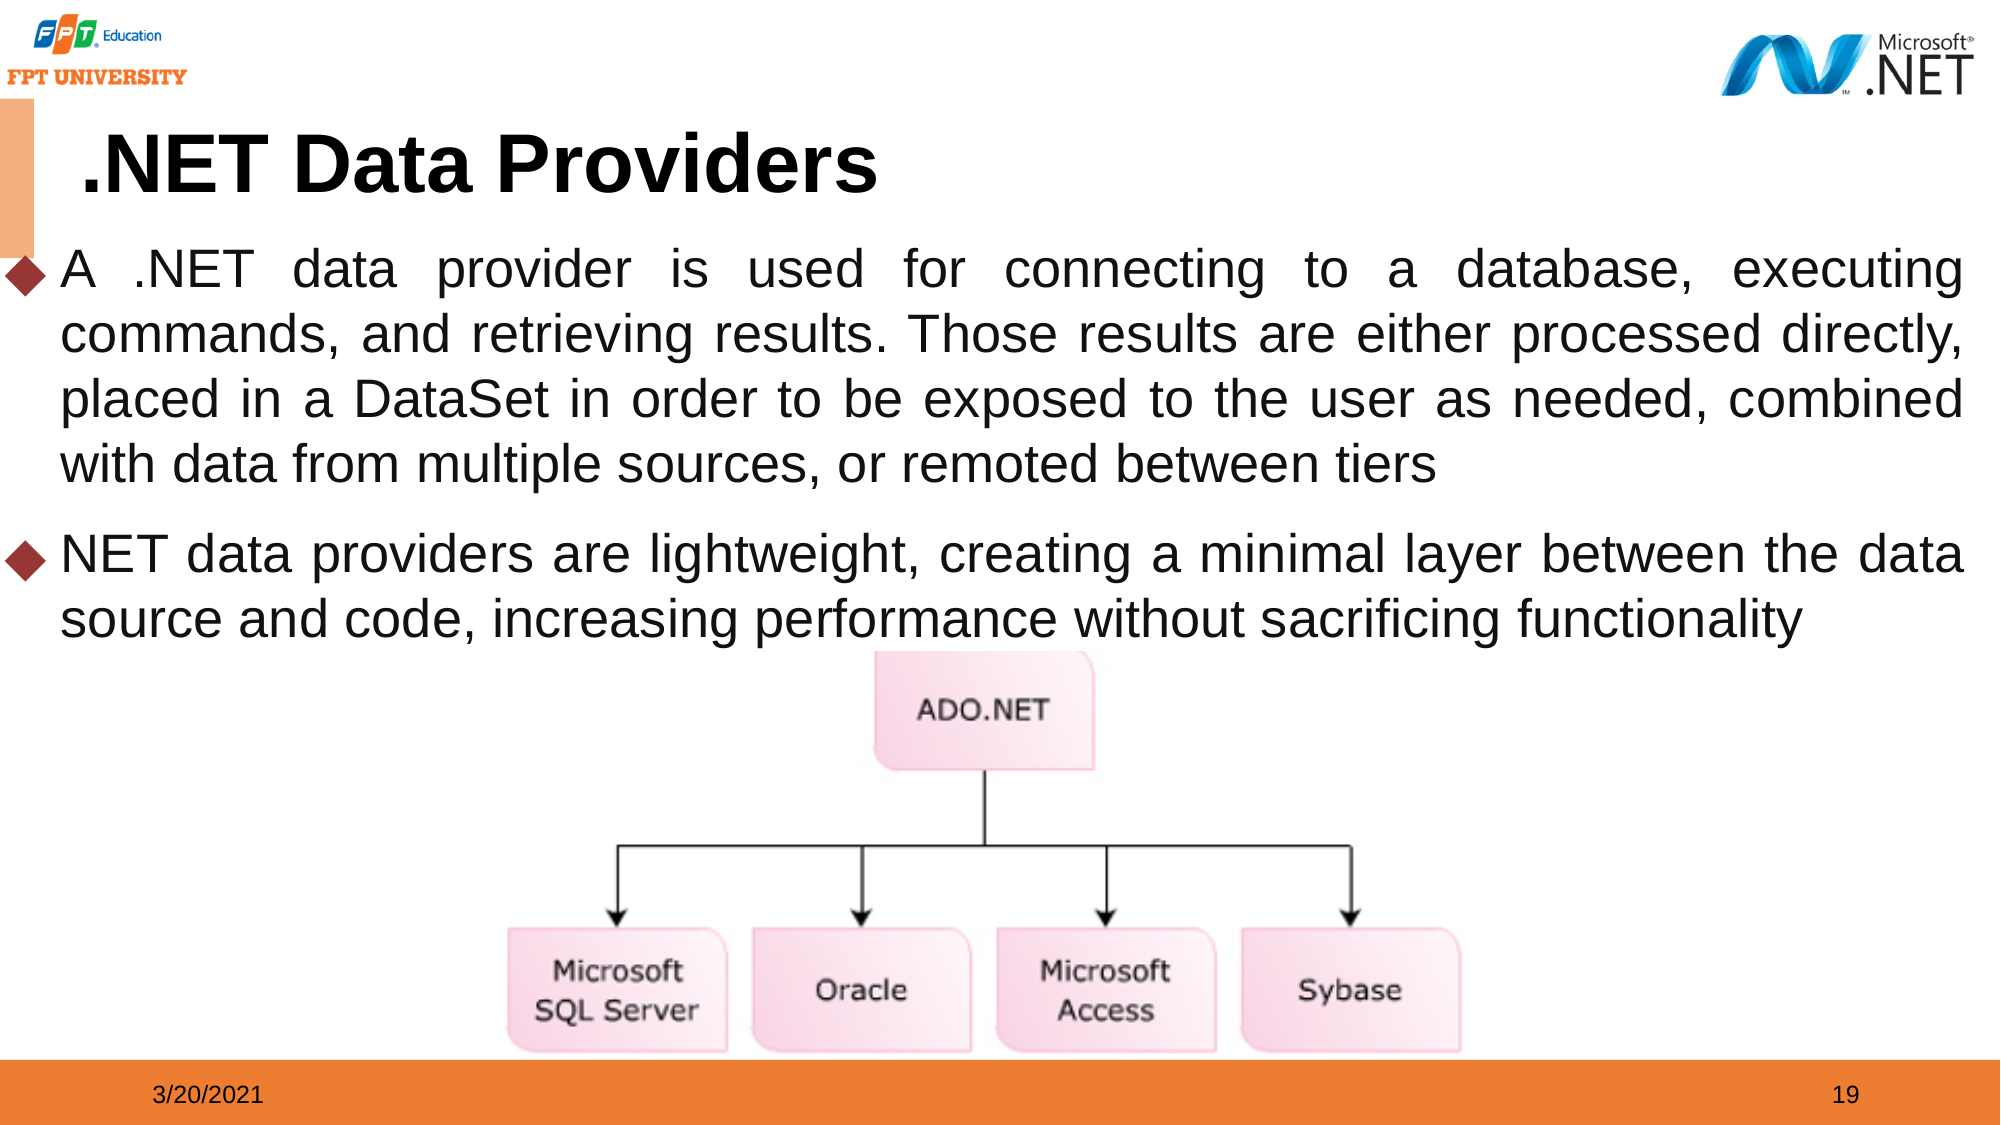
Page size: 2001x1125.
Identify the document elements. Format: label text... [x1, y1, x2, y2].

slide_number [137, 1063, 588, 1123]
slide_number 19 [1424, 1063, 1875, 1123]
text_box .NET Data Providers [65, 118, 1895, 213]
picture [503, 651, 1465, 1058]
text_box A .NET data provider is used for connecting to a database, executing commands, and retrieving results. Those results are either processed directly, placed in a DataSet in order to be exposed to the user as needed, combined with data from multiple sources, or remoted between tiers NET data providers are lightweight, creating a minimal layer between the data source and code, increasing performance without sacrificing functionality [0, 226, 1983, 656]
picture [0, 0, 194, 95]
picture [1685, 0, 2001, 129]
